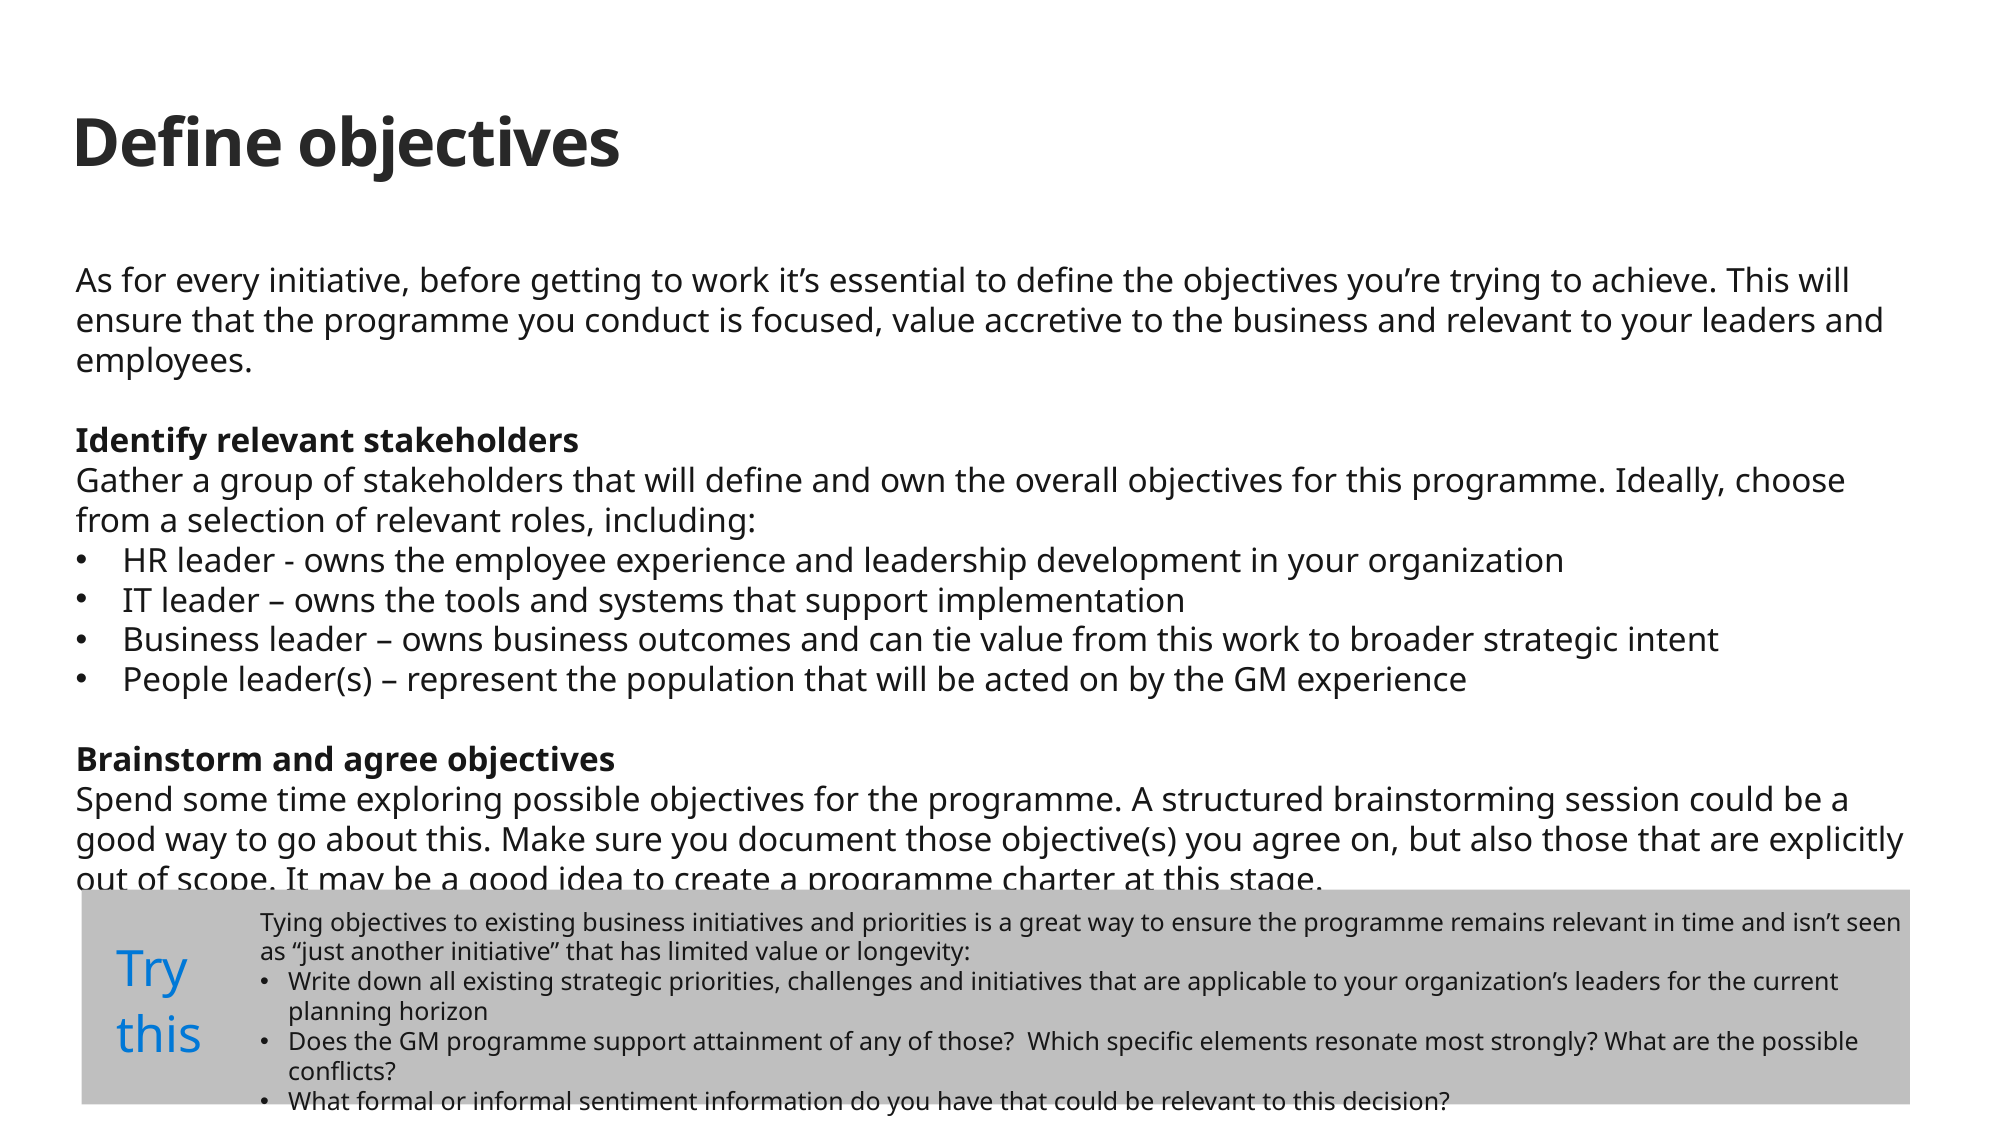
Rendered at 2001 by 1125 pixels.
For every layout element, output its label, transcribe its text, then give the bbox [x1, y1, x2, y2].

text_box As for every initiative, before getting to work it’s essential to define the objectives you’re trying to achieve. This will ensure that the programme you conduct is focused, value accretive to the business and relevant to your leaders and employees. Identify relevant stakeholders Gather a group of stakeholders that will define and own the overall objectives for this programme. Ideally, choose from a selection of relevant roles, including: HR leader - owns the employee experience and leadership development in your organization IT leader – owns the tools and systems that support implementation Business leader – owns business outcomes and can tie value from this work to broader strategic intent People leader(s) – represent the population that will be acted on by the GM experience Brainstorm and agree objectives Spend some time exploring possible objectives for the programme. A structured brainstorming session could be a good way to go about this. Make sure you document those objective(s) you agree on, but also those that are explicitly out of scope. It may be a good idea to create a programme charter at this stage. [45, 235, 1957, 922]
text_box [81, 881, 1957, 1113]
title Define objectives [69, 97, 1276, 235]
